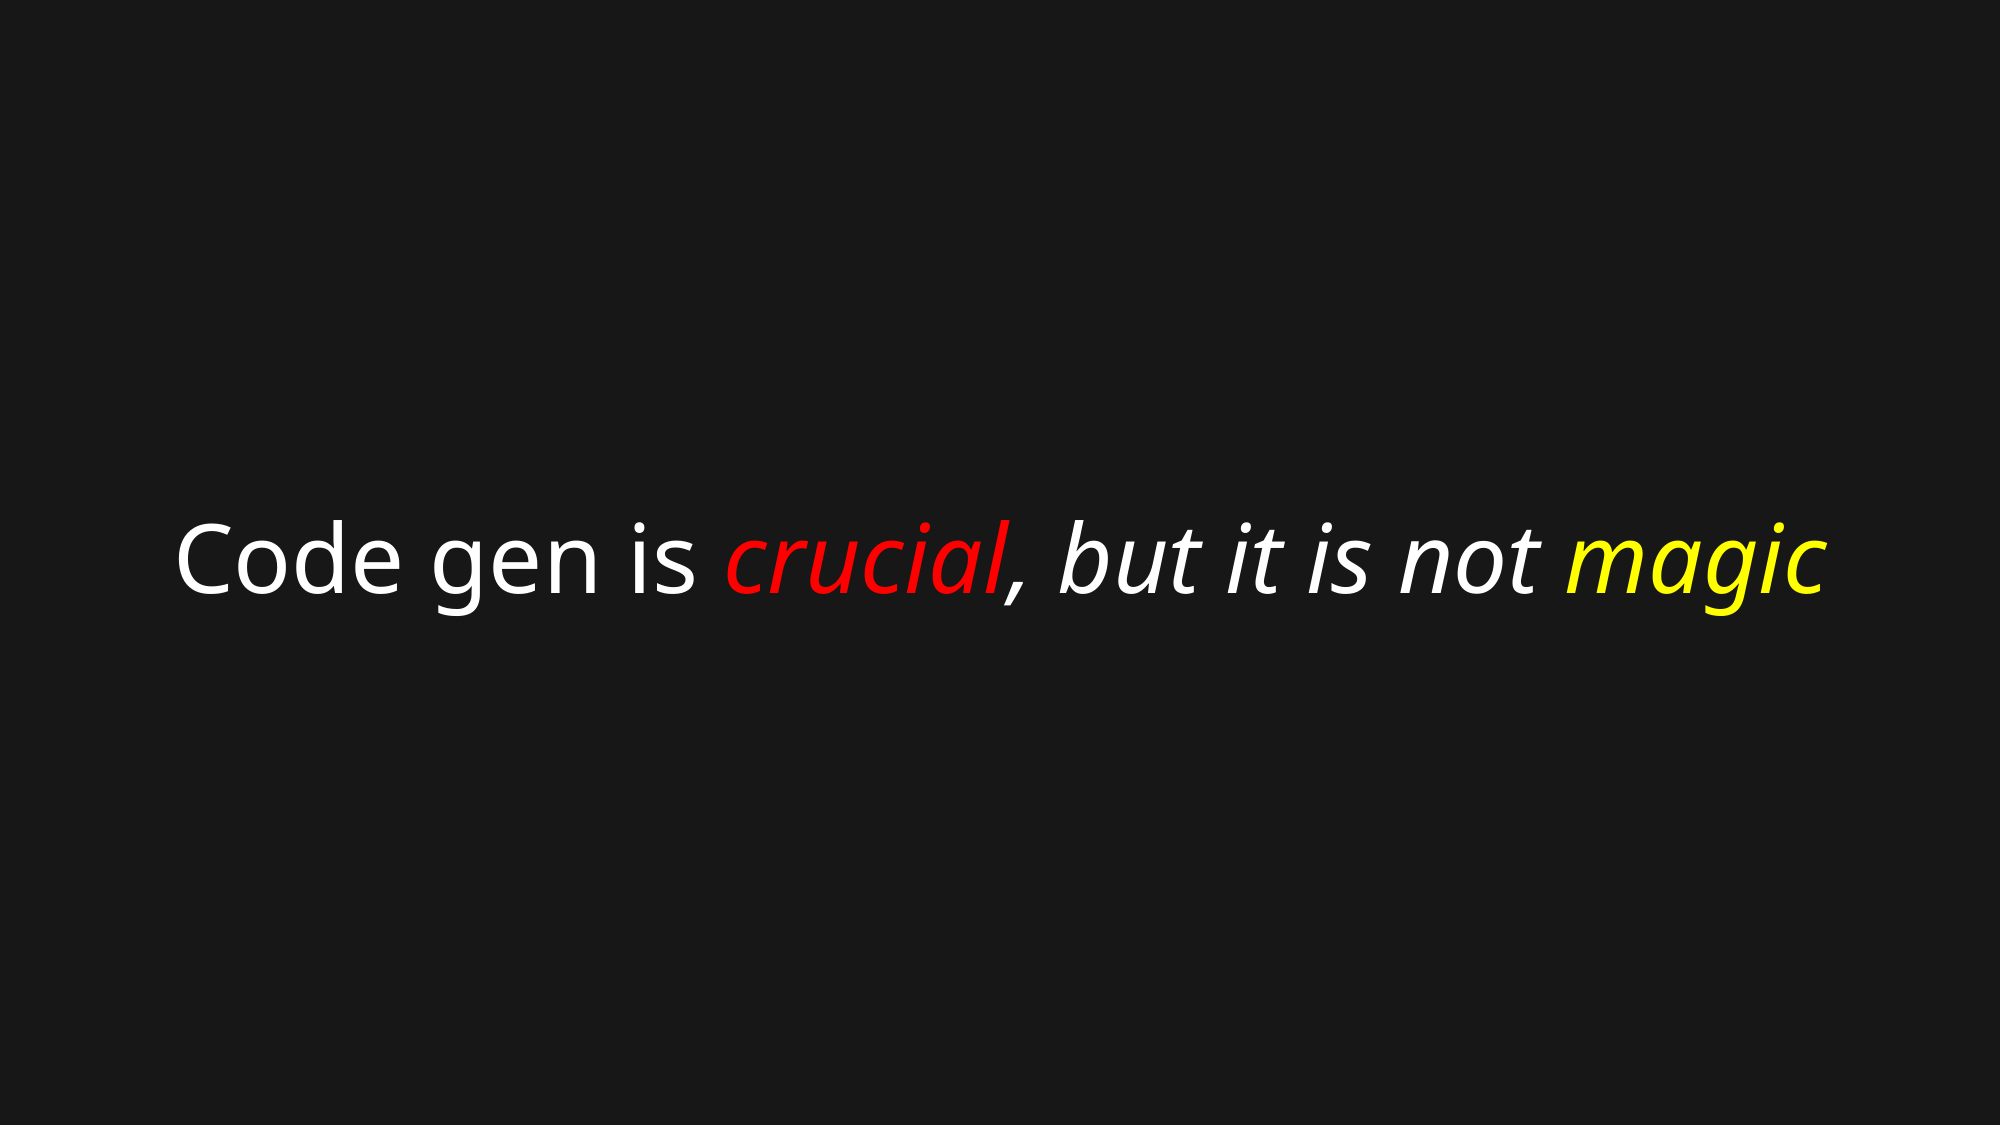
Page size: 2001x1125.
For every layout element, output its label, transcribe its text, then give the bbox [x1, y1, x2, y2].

title Code gen is crucial, but it is not magic [137, 453, 1863, 672]
